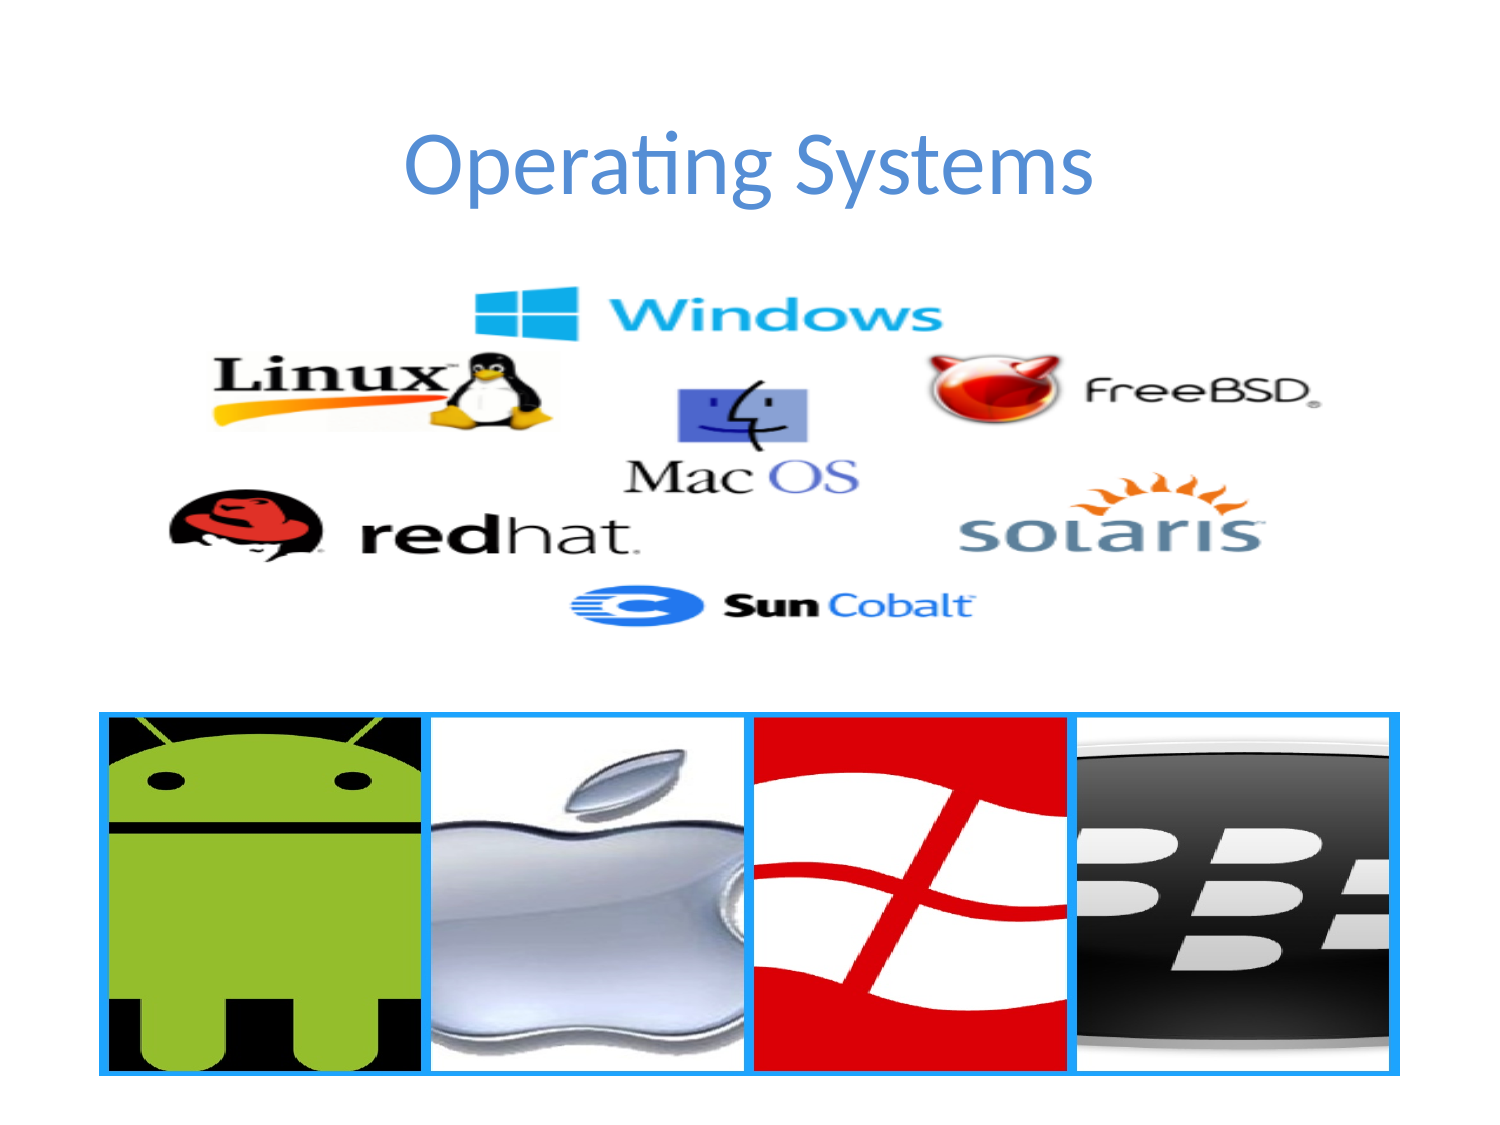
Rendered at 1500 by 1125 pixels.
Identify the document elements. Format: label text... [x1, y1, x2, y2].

picture [62, 249, 1451, 676]
title Operating Systems [75, 87, 1425, 228]
picture [99, 712, 1401, 1076]
